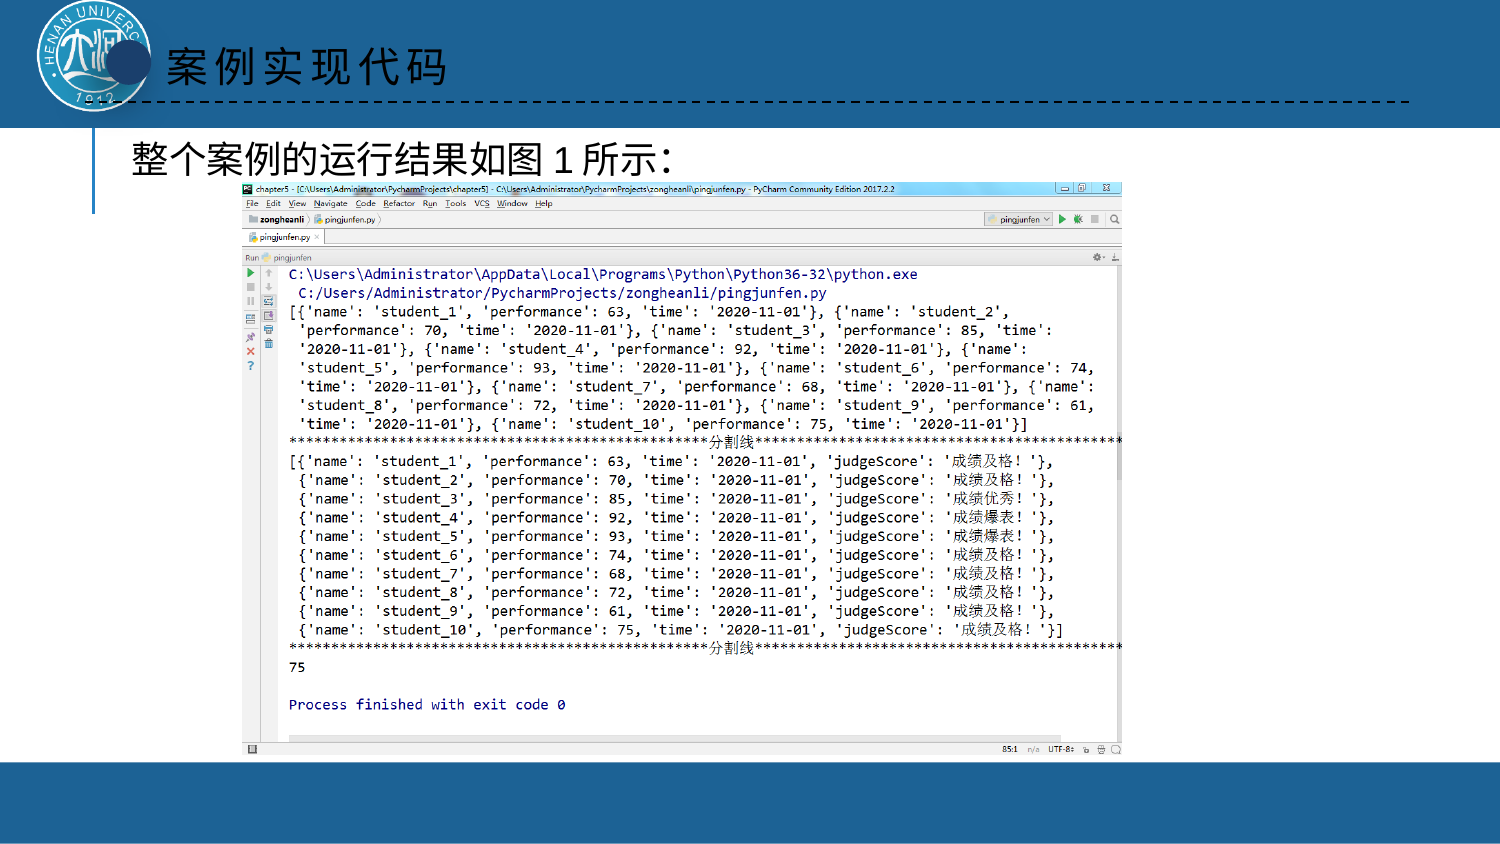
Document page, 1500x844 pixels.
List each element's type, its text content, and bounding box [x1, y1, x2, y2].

text_box 案例实现代码 [152, 33, 464, 98]
text_box 整个案例的运行结果如图1所示： [99, 128, 709, 189]
picture [242, 181, 1122, 755]
text_box [104, 38, 152, 87]
